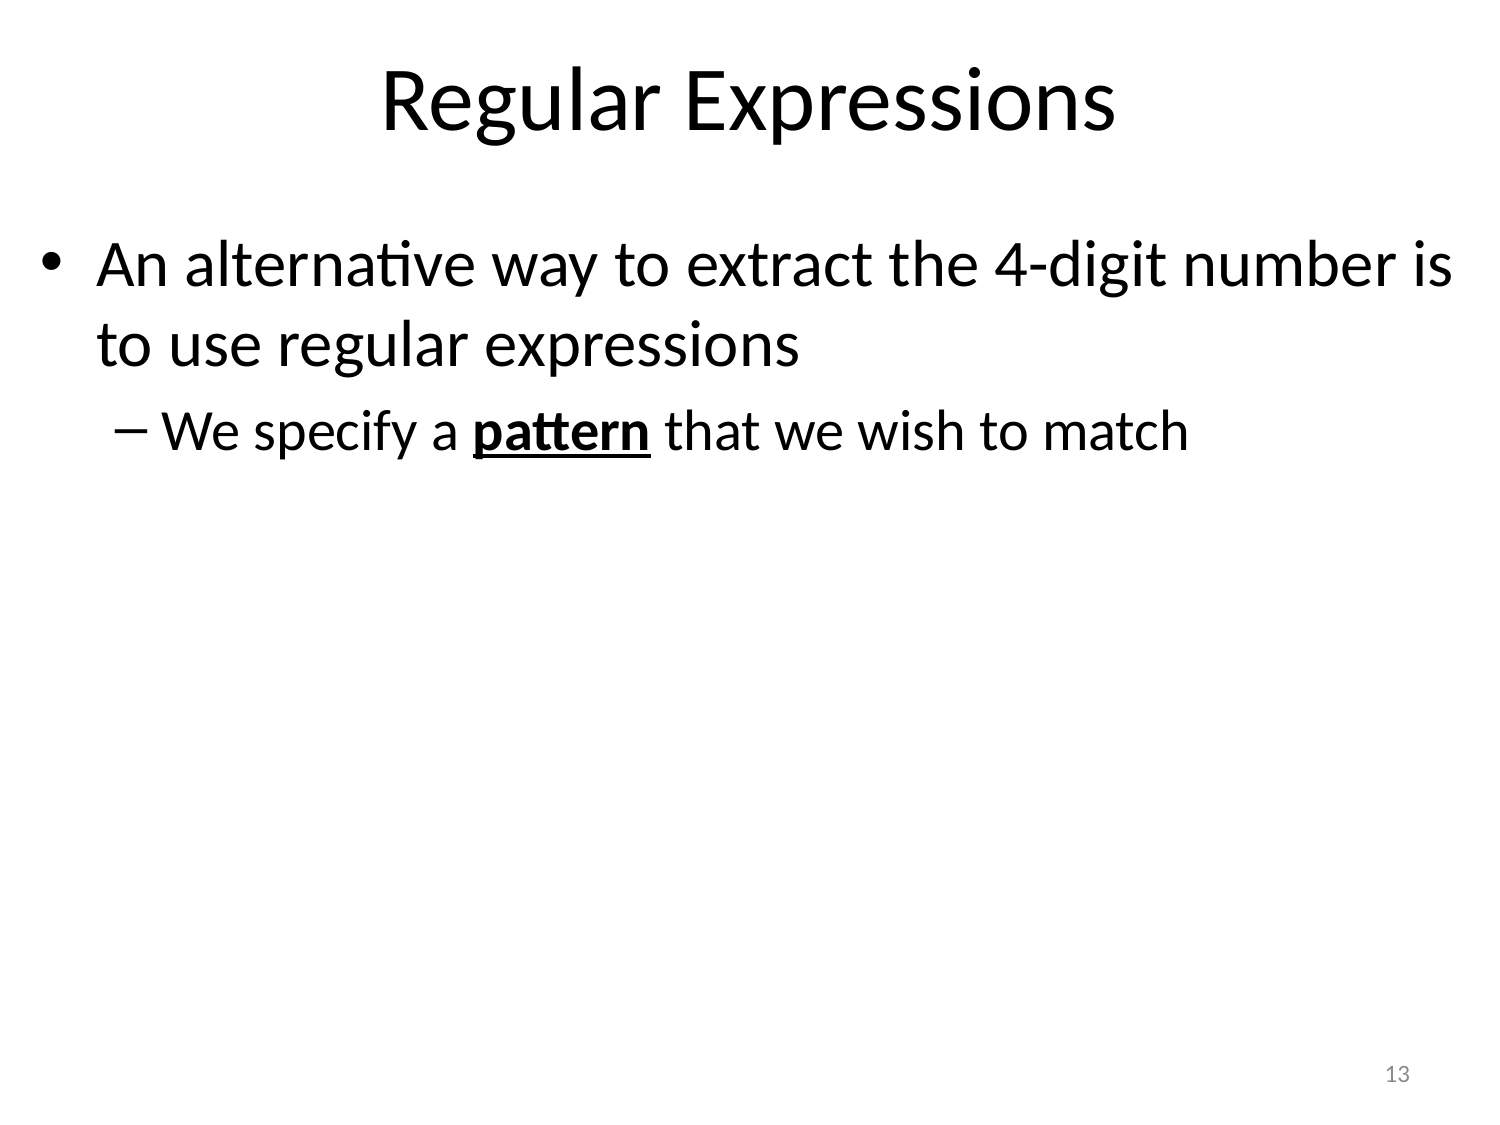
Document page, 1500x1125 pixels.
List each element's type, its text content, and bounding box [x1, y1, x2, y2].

list An alternative way to extract the 4-digit number is to use regular expressions We specify a pattern that we wish to match [24, 212, 1488, 1100]
title Regular Expressions [75, 0, 1425, 188]
slide_number 13 [1074, 1042, 1425, 1103]
